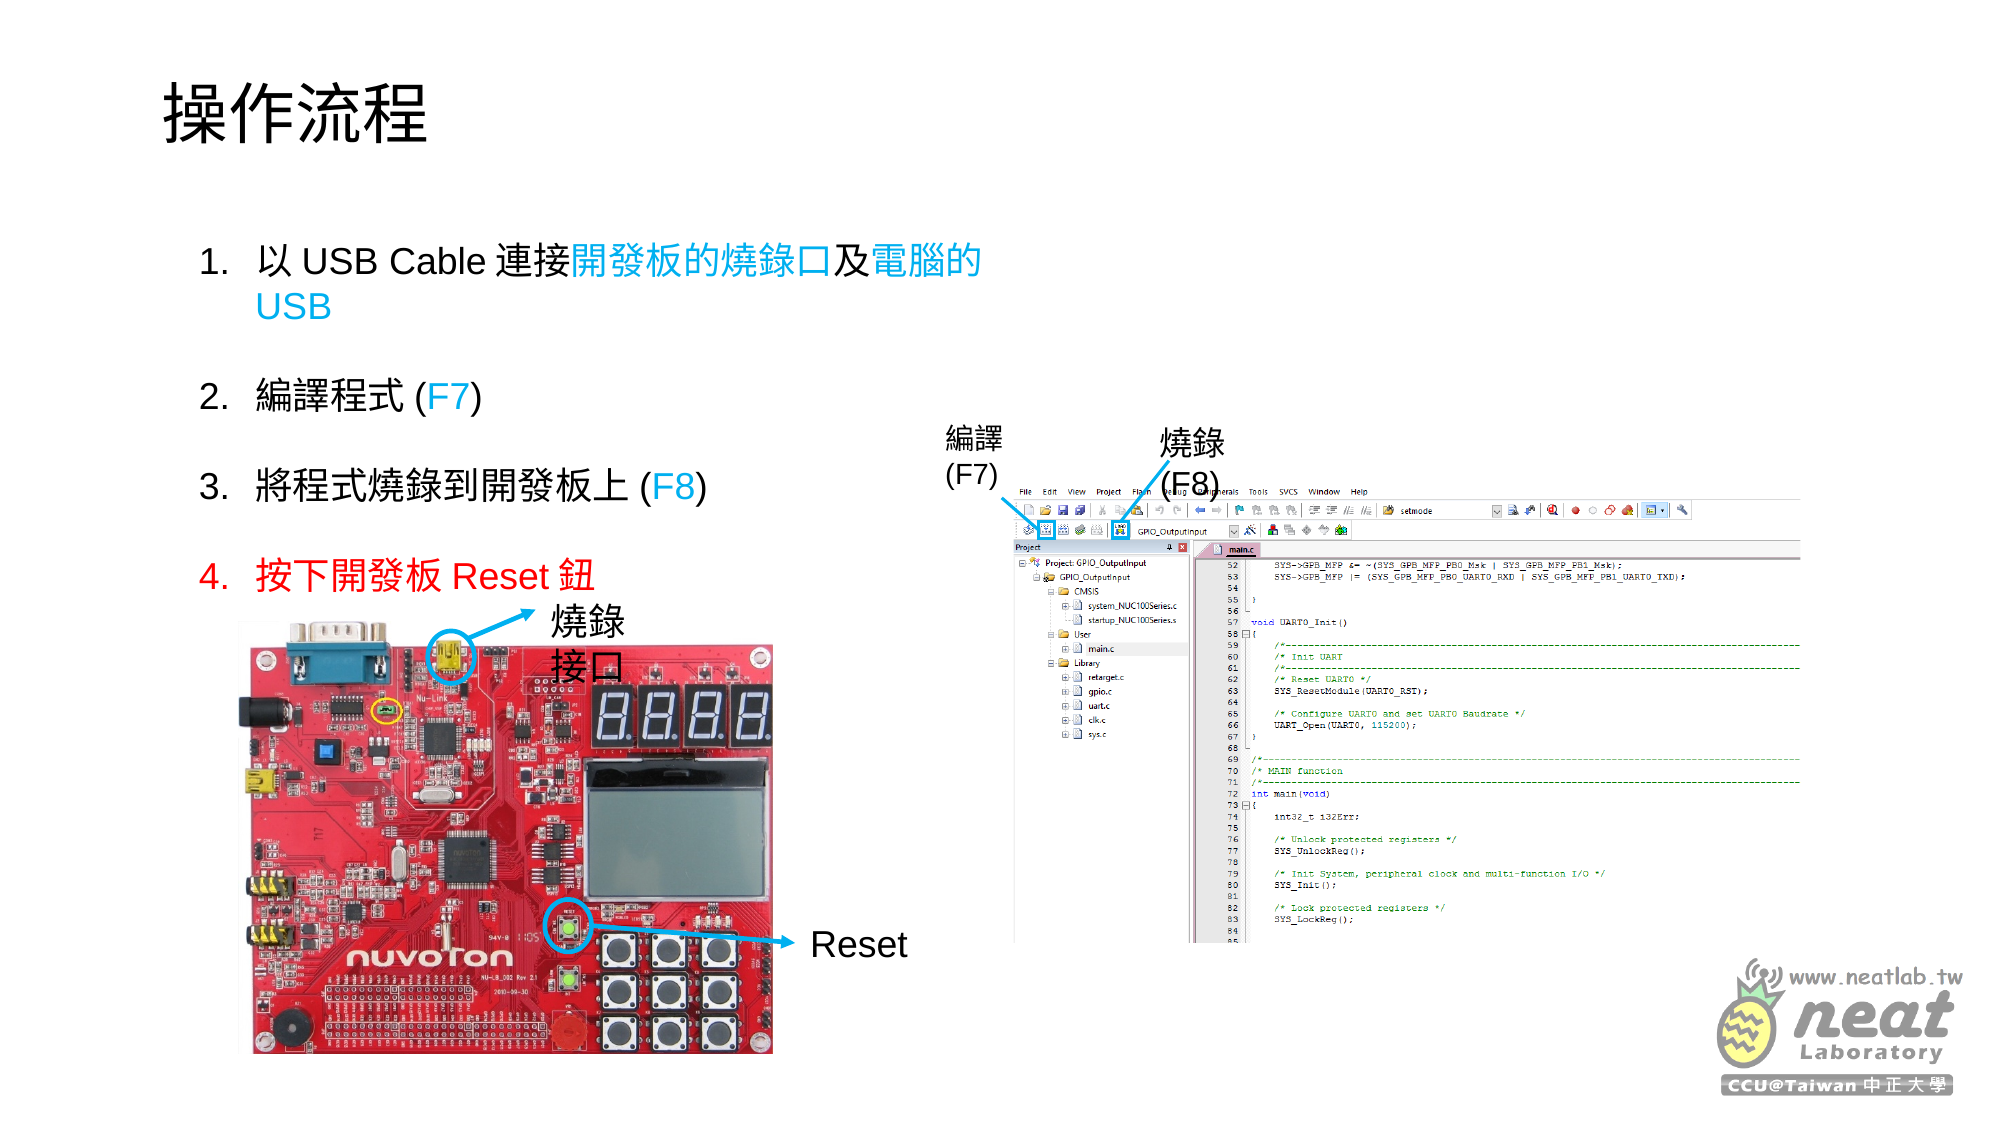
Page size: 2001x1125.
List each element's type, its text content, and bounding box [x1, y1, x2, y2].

text_box 操作流程 [146, 64, 447, 160]
text_box 以USB Cable連接開發板的燒錄口及電腦的USB 編譯程式(F7) 將程式燒錄到開發板上(F8) 按下開發板Reset鈕 [183, 229, 1080, 650]
picture [1714, 956, 1971, 1108]
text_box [929, 412, 1801, 944]
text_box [238, 590, 931, 1054]
